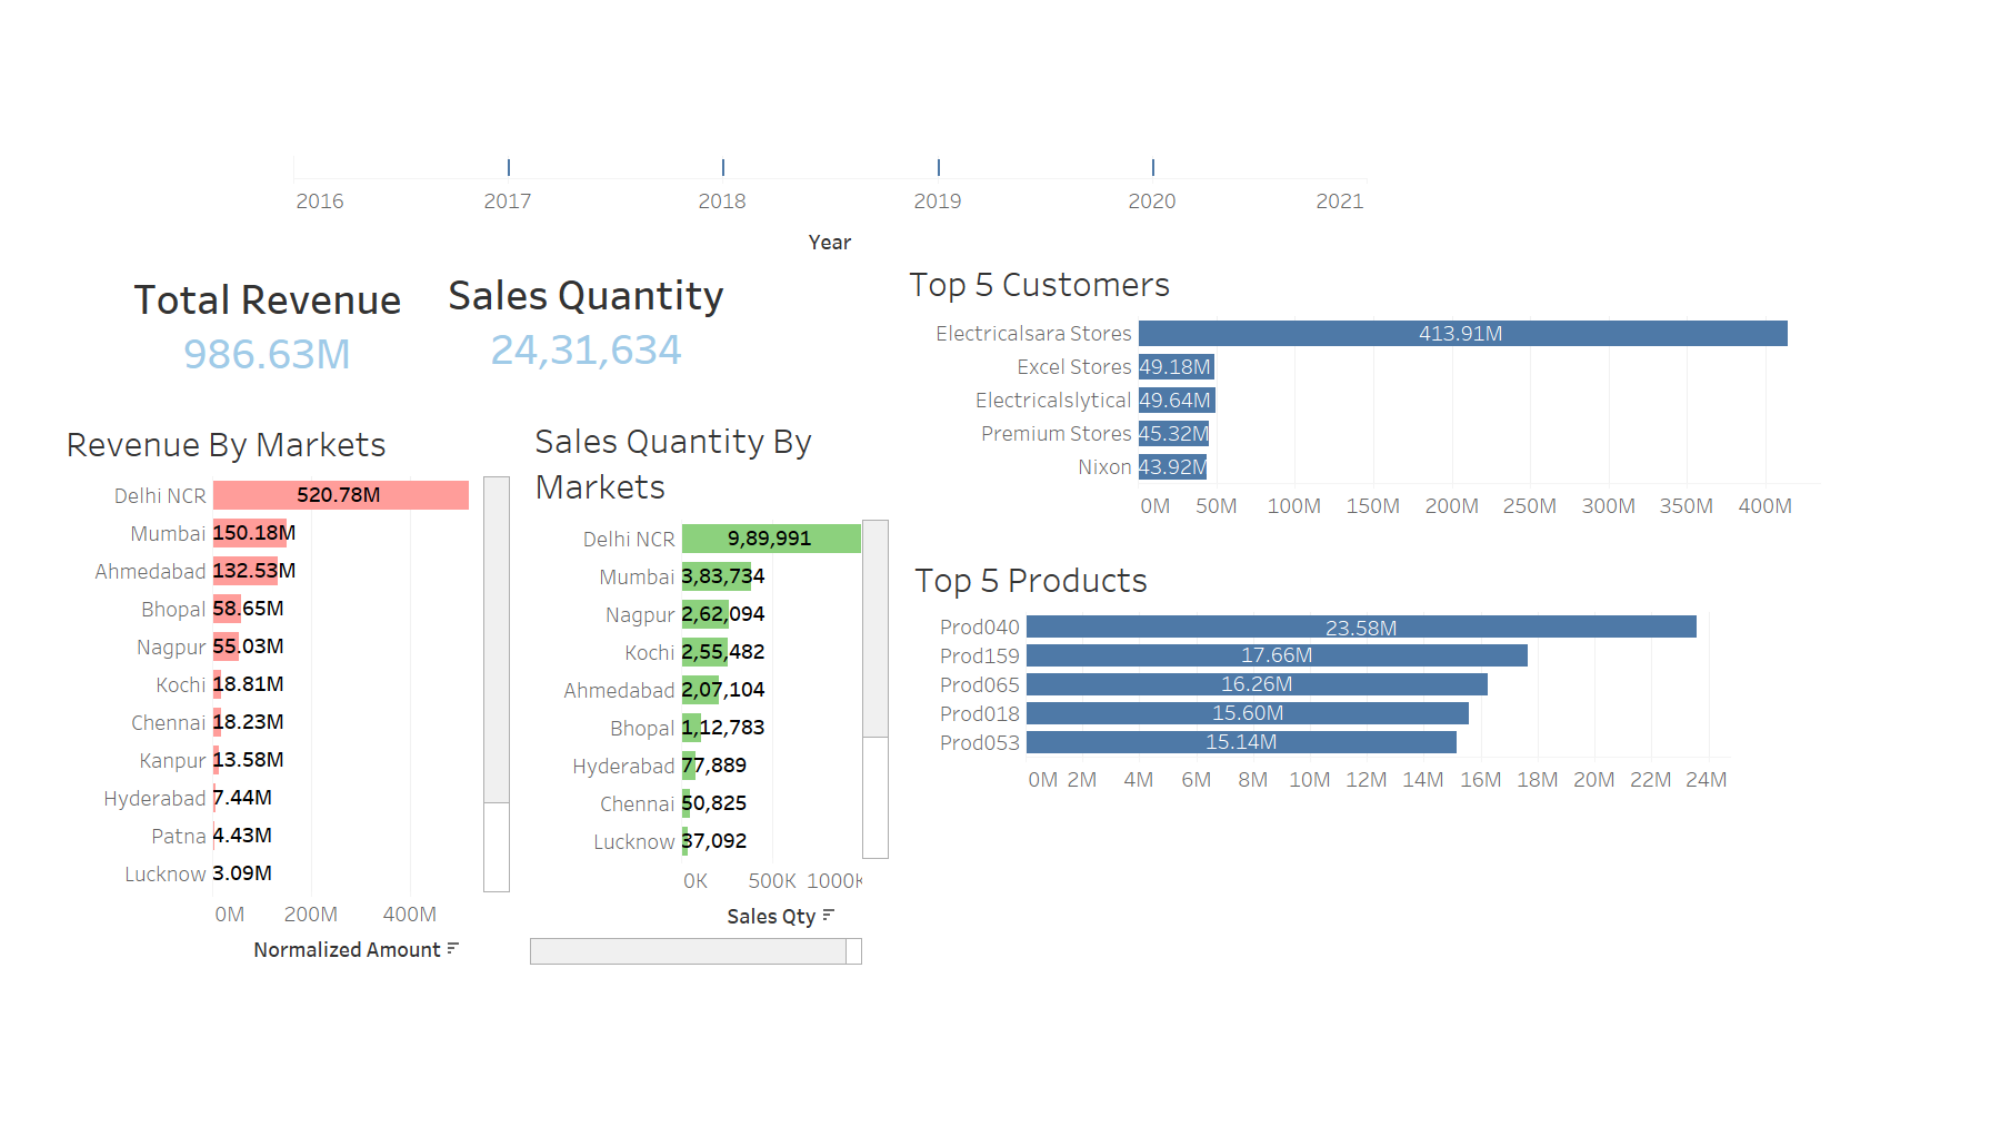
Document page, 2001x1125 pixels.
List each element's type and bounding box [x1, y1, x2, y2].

picture [0, 117, 2000, 1007]
